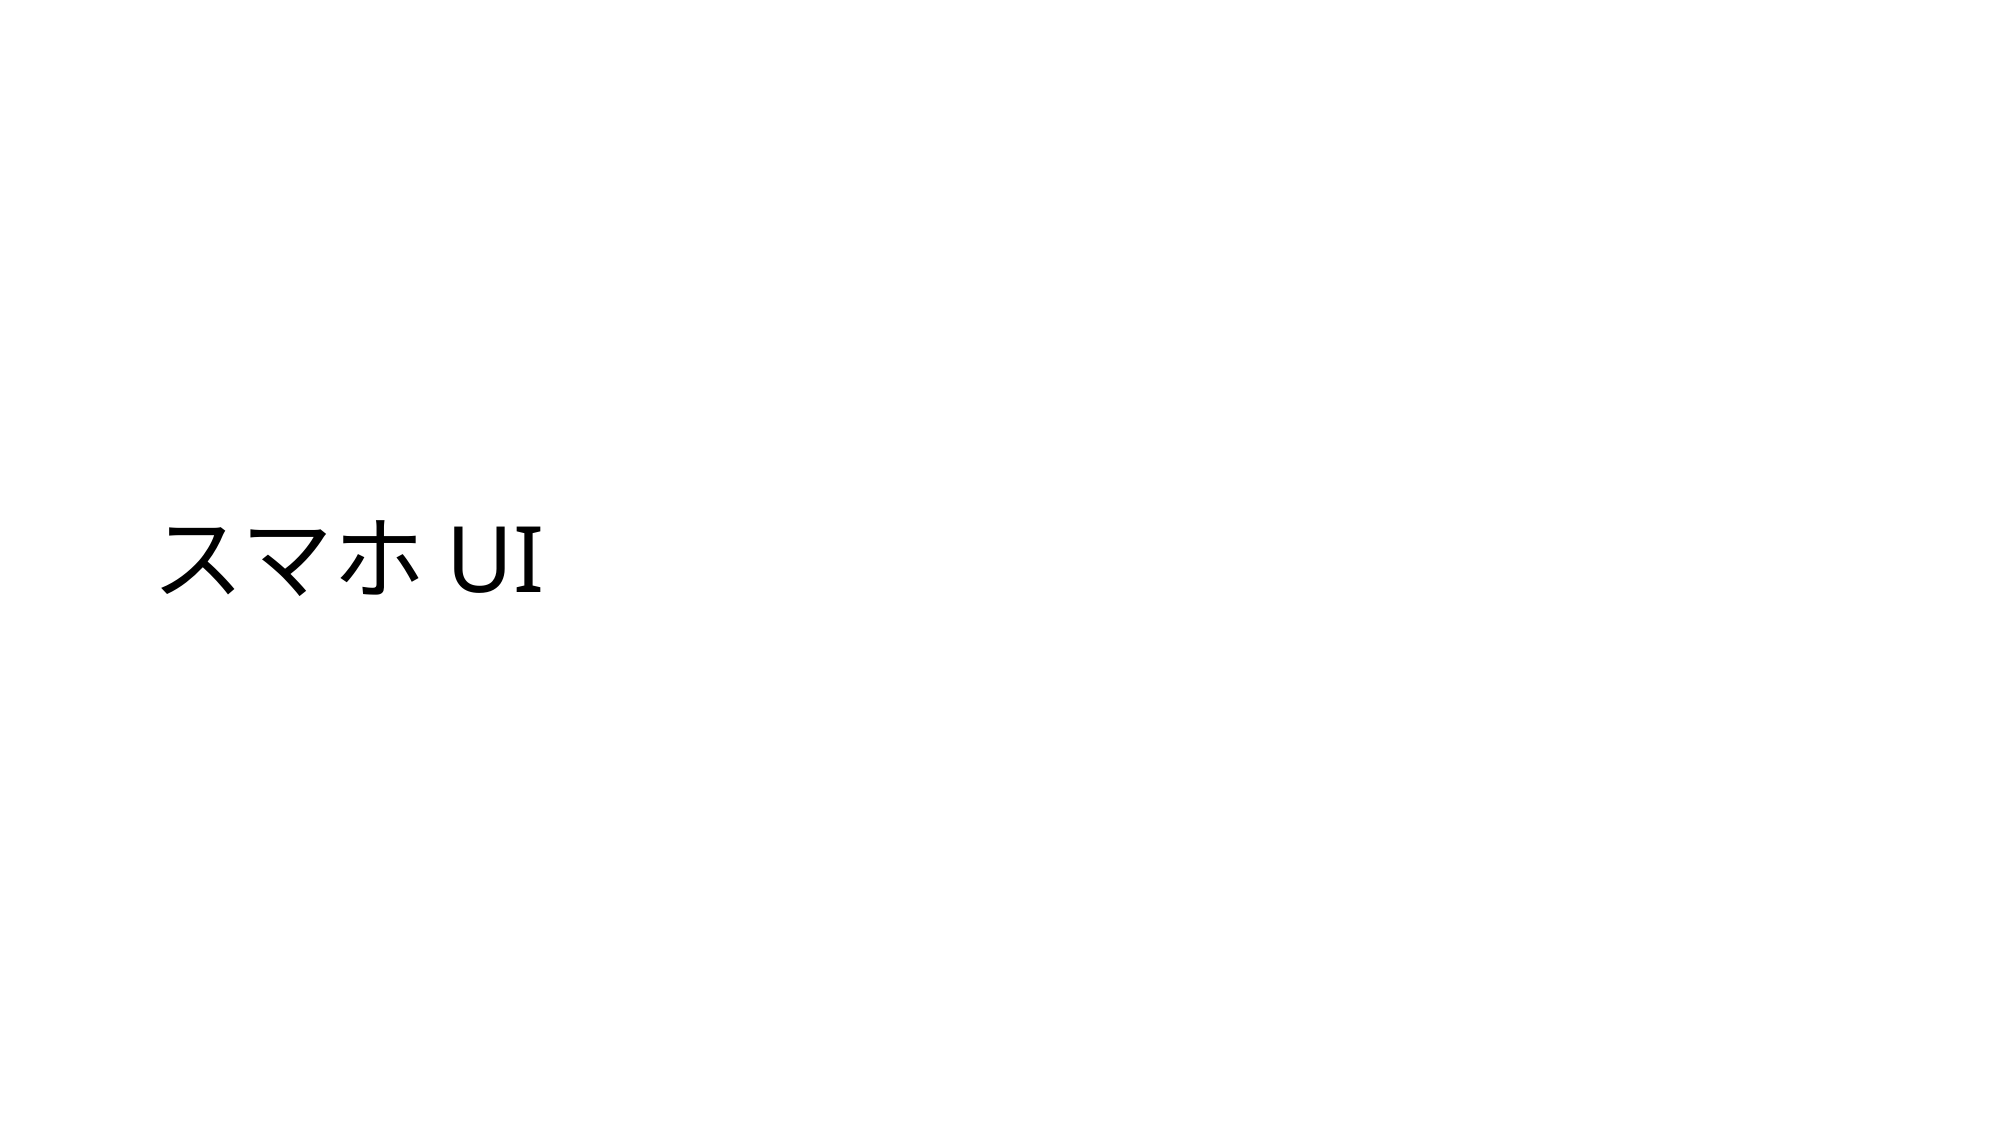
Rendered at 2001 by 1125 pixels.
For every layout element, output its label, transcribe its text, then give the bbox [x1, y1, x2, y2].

title スマホUI [137, 453, 1863, 672]
